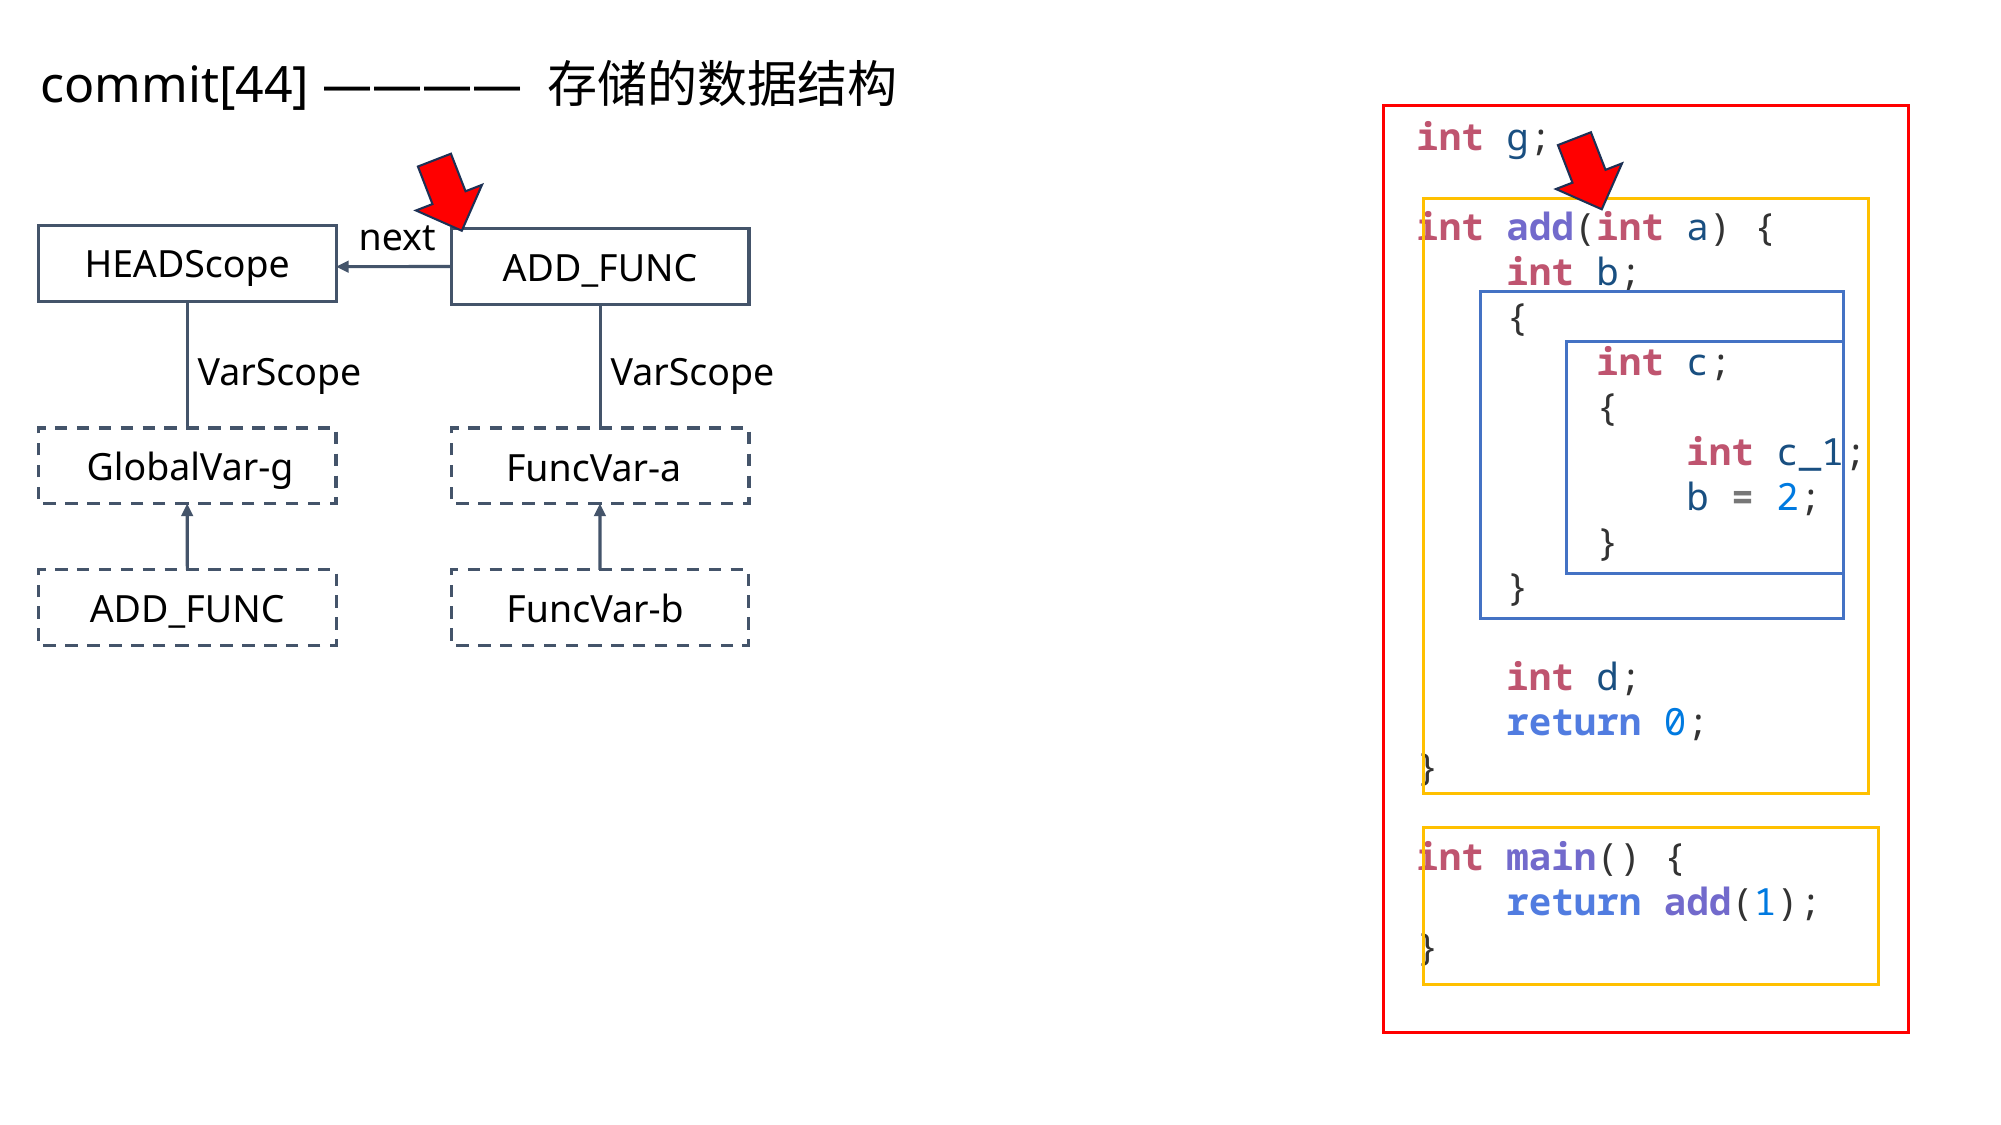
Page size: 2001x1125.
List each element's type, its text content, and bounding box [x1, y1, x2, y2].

text_box [1382, 105, 1910, 1033]
text_box [450, 228, 750, 305]
text_box [450, 427, 750, 505]
text_box next [343, 205, 451, 266]
text_box [37, 427, 337, 505]
text_box [416, 152, 484, 233]
text_box VarScope [188, 340, 377, 401]
text_box FuncVar-a [491, 436, 697, 496]
text_box [1479, 291, 1845, 619]
text_box [37, 569, 337, 646]
text_box FuncVar-b [491, 578, 699, 638]
text_box ADD_FUNC [487, 236, 713, 296]
text_box VarScope [601, 340, 790, 401]
text_box [1553, 130, 1624, 211]
text_box [1422, 826, 1880, 985]
text_box VarScope [595, 340, 600, 401]
text_box [37, 225, 337, 302]
text_box [1422, 197, 1870, 795]
text_box ADD_FUNC [75, 577, 300, 638]
text_box VarScope [183, 340, 187, 401]
text_box [450, 569, 750, 646]
text_box HEADScope [69, 233, 305, 293]
text_box commit[44] ———— 存储的数据结构 [25, 45, 912, 121]
